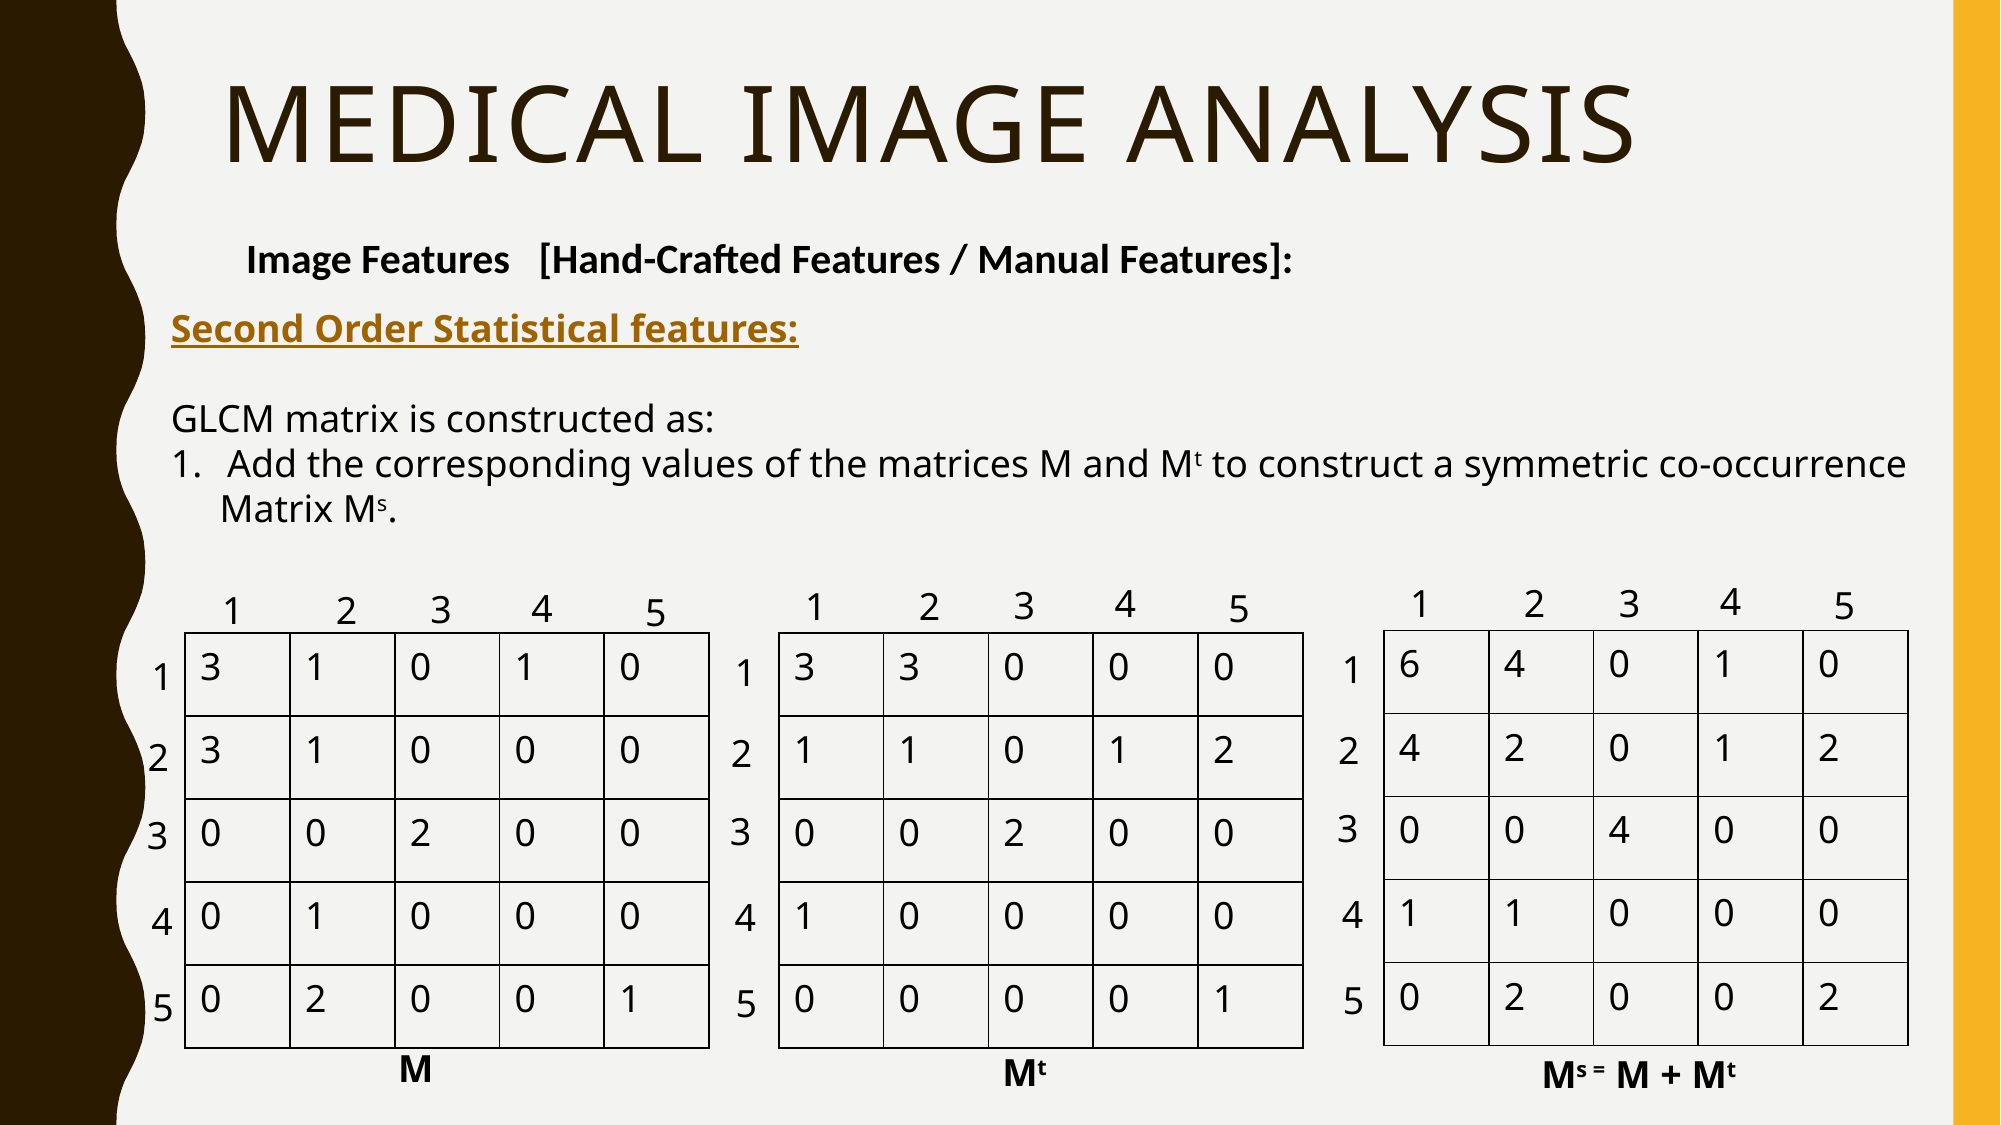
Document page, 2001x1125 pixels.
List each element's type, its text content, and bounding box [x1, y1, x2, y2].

table_cell 1 [291, 883, 394, 964]
text_box Ms = M + Mt [1526, 1043, 1752, 1104]
table_cell 0 [989, 717, 1092, 798]
table_cell 0 [1094, 966, 1197, 1047]
text_box 3 [415, 578, 467, 639]
table_cell 0 [500, 800, 603, 881]
text_box Image Features [Hand-Crafted Features / Manual Features]: [231, 221, 1549, 290]
text_box 4 [1099, 573, 1152, 633]
table_cell 0 [884, 966, 988, 1047]
table_header 4 [1490, 631, 1593, 713]
table_cell 0 [989, 883, 1092, 964]
text_box 2 [321, 579, 373, 639]
table_cell 0 [186, 966, 289, 1047]
table_cell 0 [780, 966, 883, 1047]
table_cell 1 [780, 717, 883, 798]
text_box 2 [1323, 719, 1375, 780]
table_cell 1 [1094, 717, 1197, 798]
text_box 3 [1322, 797, 1374, 858]
table_cell 1 [1699, 714, 1802, 796]
text_box 2 [716, 722, 768, 783]
text_box 3 [998, 574, 1051, 635]
text_box 4 [516, 577, 568, 637]
text_box 4 [1704, 570, 1757, 631]
text_box 1 [790, 575, 842, 635]
table_cell 1 [884, 717, 988, 798]
text_box 4 [136, 890, 188, 951]
table_cell 4 [1594, 797, 1697, 879]
table_header 0 [1094, 634, 1197, 715]
text_box 5 [1213, 577, 1265, 638]
table_cell 2 [1490, 714, 1593, 796]
text_box 3 [1603, 572, 1656, 632]
table_header 0 [1804, 631, 1907, 713]
text_box 5 [720, 972, 773, 1033]
table_header 6 [1385, 631, 1488, 713]
text_box 5 [1328, 969, 1380, 1030]
text_box 1 [1395, 572, 1447, 633]
text_box 2 [132, 726, 185, 787]
table_cell 1 [291, 717, 394, 798]
table_cell 0 [1804, 880, 1907, 962]
table_cell 0 [780, 800, 883, 881]
table_cell 1 [605, 966, 708, 1047]
table_cell 0 [1699, 880, 1802, 962]
table_cell 0 [605, 883, 708, 964]
table_cell 0 [186, 800, 289, 881]
text_box 1 [207, 579, 259, 640]
table_header 0 [1594, 631, 1697, 713]
table_cell 2 [396, 800, 499, 881]
table_cell 0 [1199, 800, 1302, 881]
table_cell 0 [1094, 883, 1197, 964]
table_cell 0 [884, 800, 988, 881]
table_header 3 [780, 634, 883, 715]
text_box 1 [136, 645, 189, 706]
table_cell 0 [1594, 880, 1697, 962]
table_cell 0 [186, 883, 289, 964]
table_cell 1 [1385, 880, 1488, 962]
text_box 3 [132, 804, 184, 865]
text_box 5 [137, 976, 190, 1037]
table_cell 2 [1804, 714, 1907, 796]
table_header 0 [396, 634, 499, 715]
table_cell 0 [1699, 963, 1802, 1045]
table_cell 0 [884, 883, 988, 964]
table_cell 2 [989, 800, 1092, 881]
table_cell 0 [1699, 797, 1802, 879]
table_cell 2 [1199, 717, 1302, 798]
text_box 2 [1509, 572, 1561, 633]
table_header 0 [605, 634, 708, 715]
table_cell 0 [1199, 883, 1302, 964]
text_box M [383, 1037, 449, 1097]
table_header 3 [186, 634, 289, 715]
table_cell 0 [291, 800, 394, 881]
table_cell 0 [605, 800, 708, 881]
text_box Second Order Statistical features: GLCM matrix is constructed as: Add the corresponding values of the matrices M and Mt to construct a symmetric co-occurrence Matrix Ms. [156, 297, 1923, 673]
table_cell 2 [1804, 963, 1907, 1045]
table_header 1 [500, 634, 603, 715]
table_header 0 [1199, 634, 1302, 715]
text_box Mt [987, 1041, 1062, 1102]
table_cell 0 [1594, 714, 1697, 796]
table_cell 0 [1385, 963, 1488, 1045]
table_cell 0 [1804, 797, 1907, 879]
text_box 4 [719, 886, 772, 947]
text_box 2 [904, 575, 956, 635]
table_cell 0 [1094, 800, 1197, 881]
table_cell 2 [1490, 963, 1593, 1045]
text_box 1 [719, 641, 772, 702]
text_box 5 [1818, 574, 1870, 635]
table_cell 0 [500, 717, 603, 798]
text_box 1 [1327, 639, 1379, 699]
table_cell 1 [780, 883, 883, 964]
table_cell 0 [605, 717, 708, 798]
table_cell 0 [500, 966, 603, 1047]
table_header 3 [884, 634, 988, 715]
table_cell 0 [500, 883, 603, 964]
table_cell 0 [396, 966, 499, 1047]
table_cell 0 [396, 883, 499, 964]
table_cell 1 [1490, 880, 1593, 962]
table_cell 0 [989, 966, 1092, 1047]
table_cell 0 [1594, 963, 1697, 1043]
table_cell 0 [396, 717, 499, 798]
table_header 1 [1699, 631, 1802, 713]
text_box 5 [630, 581, 682, 642]
table_cell 0 [1490, 797, 1593, 879]
table_cell 1 [1199, 966, 1302, 1047]
text_box 4 [1327, 883, 1379, 944]
table_cell 0 [1385, 797, 1488, 879]
table_header 0 [989, 634, 1092, 715]
table_cell 4 [1385, 714, 1488, 796]
text_box 3 [715, 800, 767, 860]
table_header 1 [291, 634, 394, 715]
table_cell 2 [291, 966, 394, 1047]
table_cell 3 [186, 717, 289, 798]
title medical Image Analysis [205, 62, 1875, 297]
